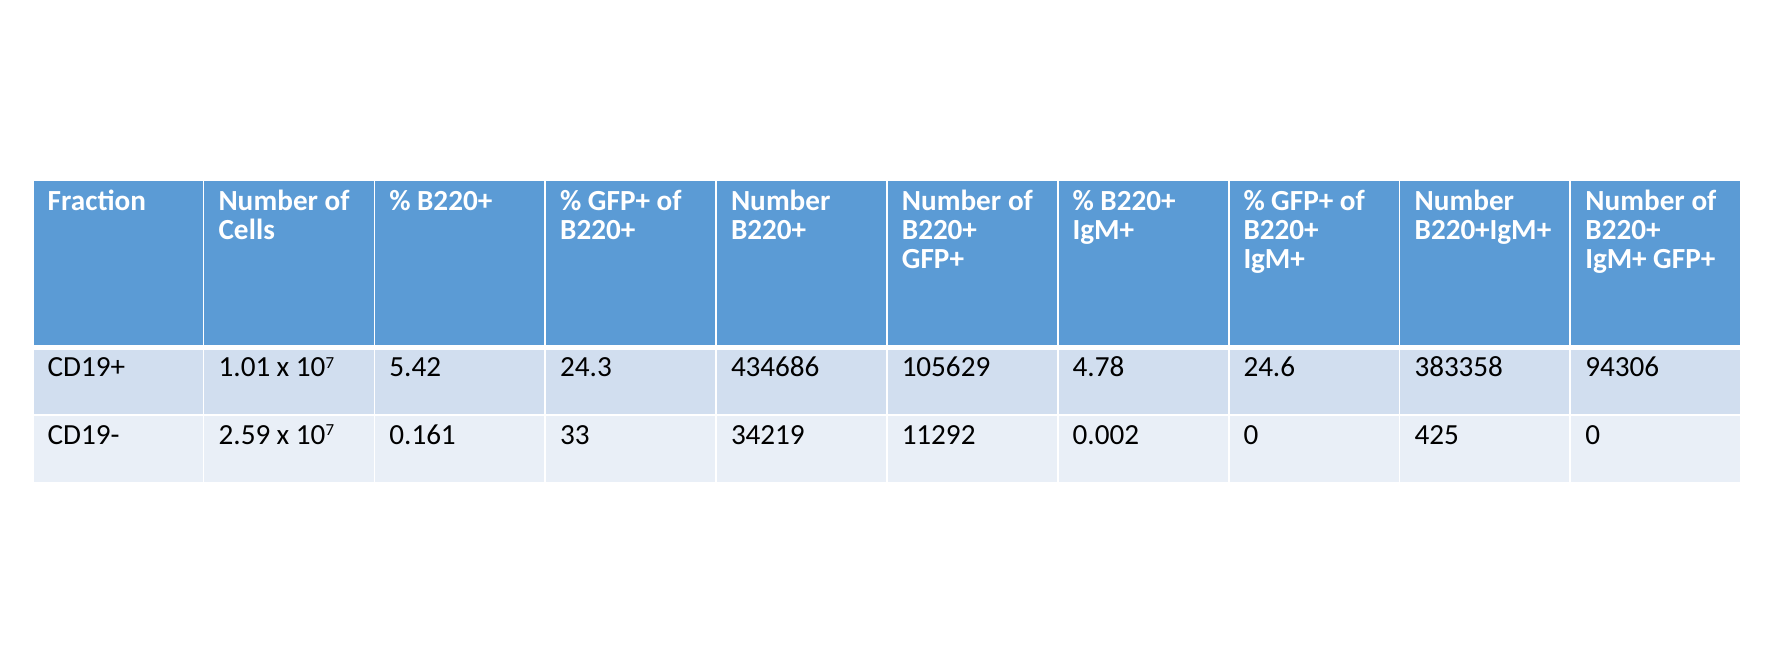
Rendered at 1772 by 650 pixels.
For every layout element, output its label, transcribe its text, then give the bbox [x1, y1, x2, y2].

table_header % B220+ IgM+ [1059, 181, 1228, 345]
table_header Fraction [34, 181, 203, 345]
table_cell 383358 [1400, 350, 1569, 414]
table_cell 425 [1400, 416, 1569, 482]
table_cell 0 [1571, 416, 1740, 482]
table_cell 33 [546, 416, 715, 482]
table_cell 434686 [717, 350, 886, 414]
table_cell 1.01 x 107 [204, 350, 374, 414]
table_header Number B220+IgM+ [1400, 181, 1569, 345]
table_header Number of Cells [204, 181, 374, 345]
table_cell CD19- [34, 416, 203, 482]
table_header Number of B220+ GFP+ [888, 181, 1057, 345]
table_header Number of B220+ IgM+ GFP+ [1571, 181, 1740, 345]
table_cell 0.161 [375, 416, 544, 482]
table_cell 0 [1230, 416, 1399, 482]
table_cell 0.002 [1059, 416, 1228, 482]
table_cell CD19+ [34, 350, 203, 414]
table_cell 105629 [888, 350, 1057, 414]
table_cell 94306 [1571, 350, 1740, 414]
table_cell 34219 [717, 416, 886, 482]
table_cell 5.42 [375, 350, 544, 414]
table_cell 11292 [888, 416, 1057, 482]
table_cell 24.3 [546, 350, 715, 414]
table_header % B220+ [375, 181, 544, 345]
table_cell 24.6 [1230, 350, 1399, 414]
table_header Number B220+ [717, 181, 886, 345]
table_header % GFP+ of B220+ [546, 181, 715, 345]
table_header % GFP+ of B220+ IgM+ [1230, 181, 1399, 345]
table_cell 4.78 [1059, 350, 1228, 414]
table_cell 2.59 x 107 [204, 416, 374, 482]
